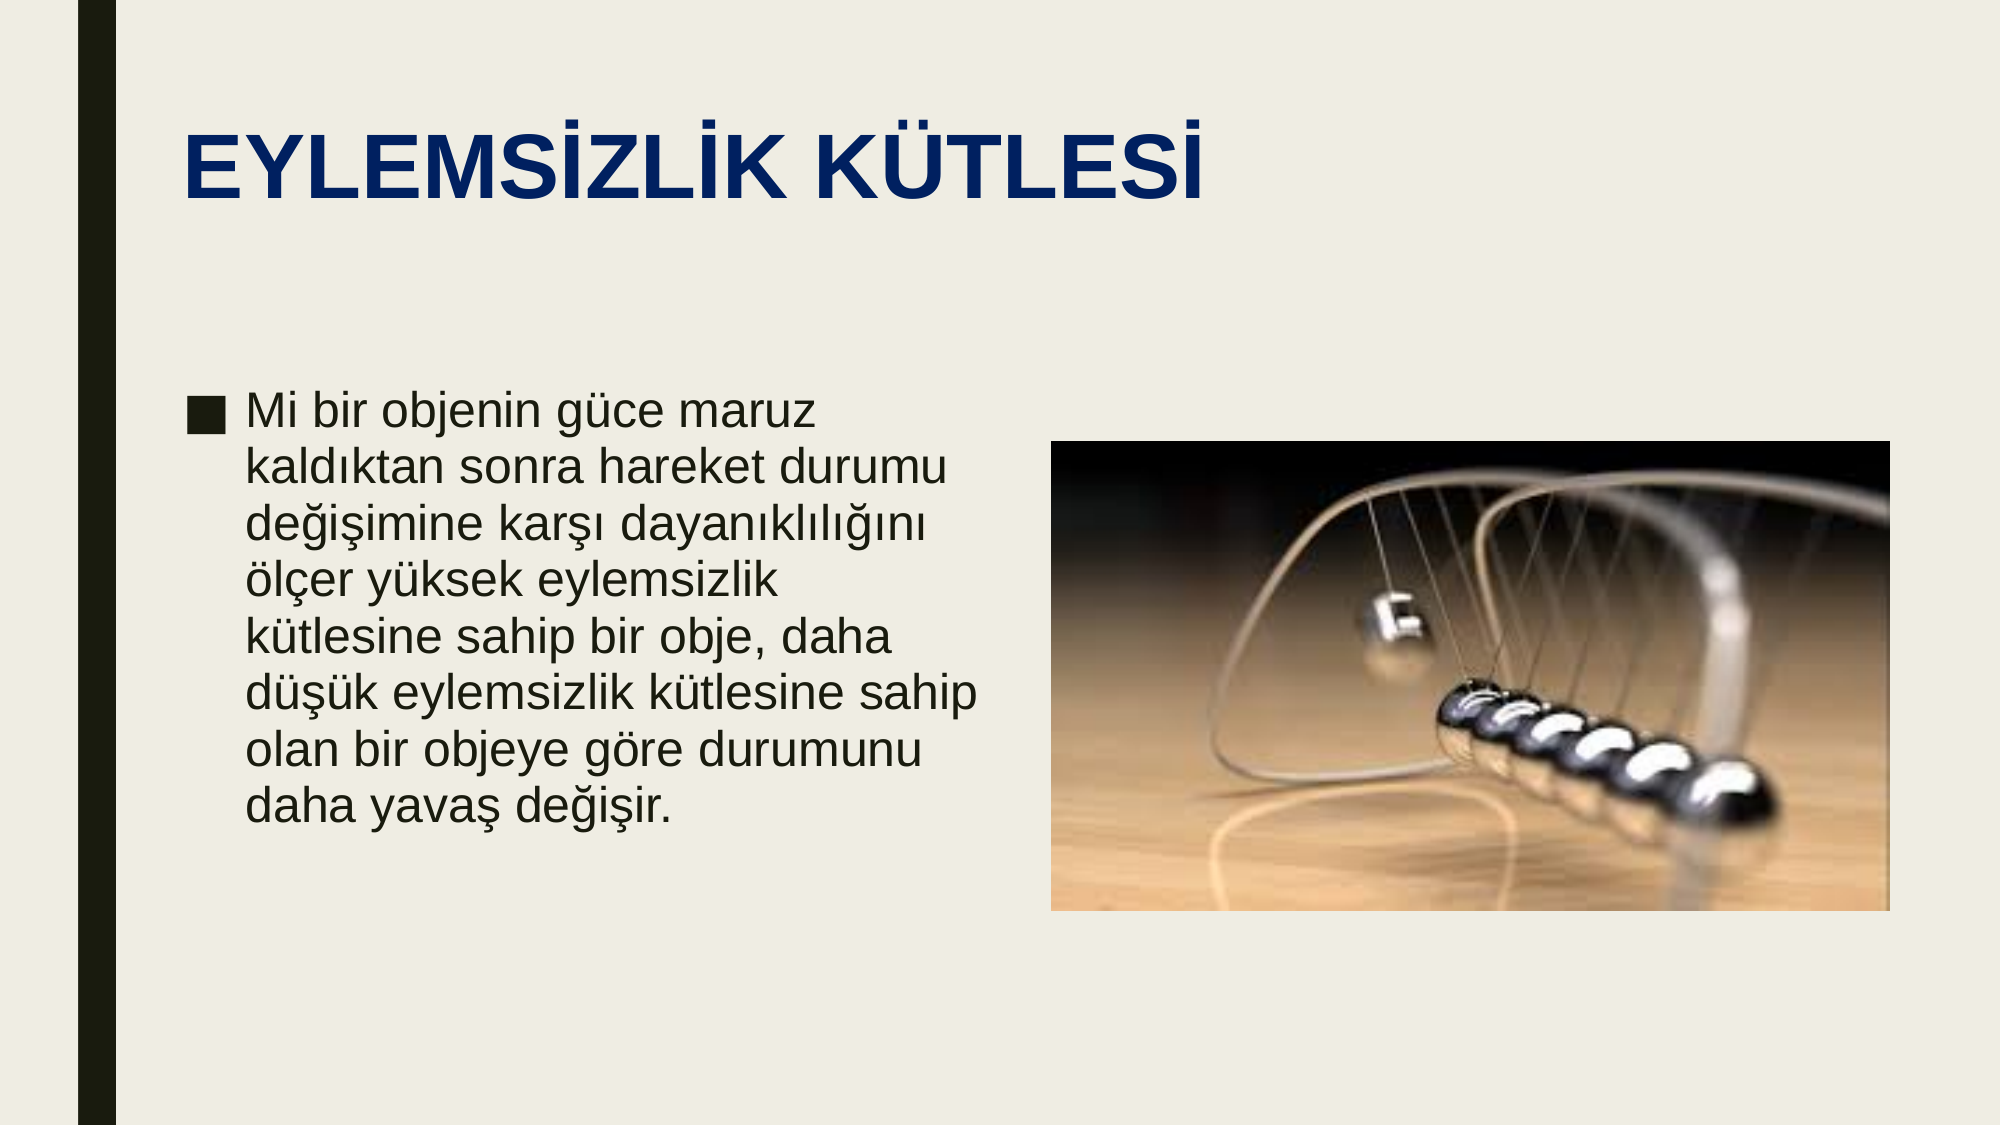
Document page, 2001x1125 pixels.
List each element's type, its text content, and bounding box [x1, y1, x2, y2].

picture [1051, 441, 1890, 911]
list Mi bir objenin güce maruz kaldıktan sonra hareket durumu değişimine karşı dayanıklılığını ölçer yüksek eylemsizlik kütlesine sahip bir obje, daha düşük eylemsizlik kütlesine sahip olan bir objeye göre durumunu daha yavaş değişir. [167, 375, 1000, 963]
text_box [76, 0, 119, 1125]
title EYLEMSİZLİK KÜTLESİ [167, 112, 1890, 270]
